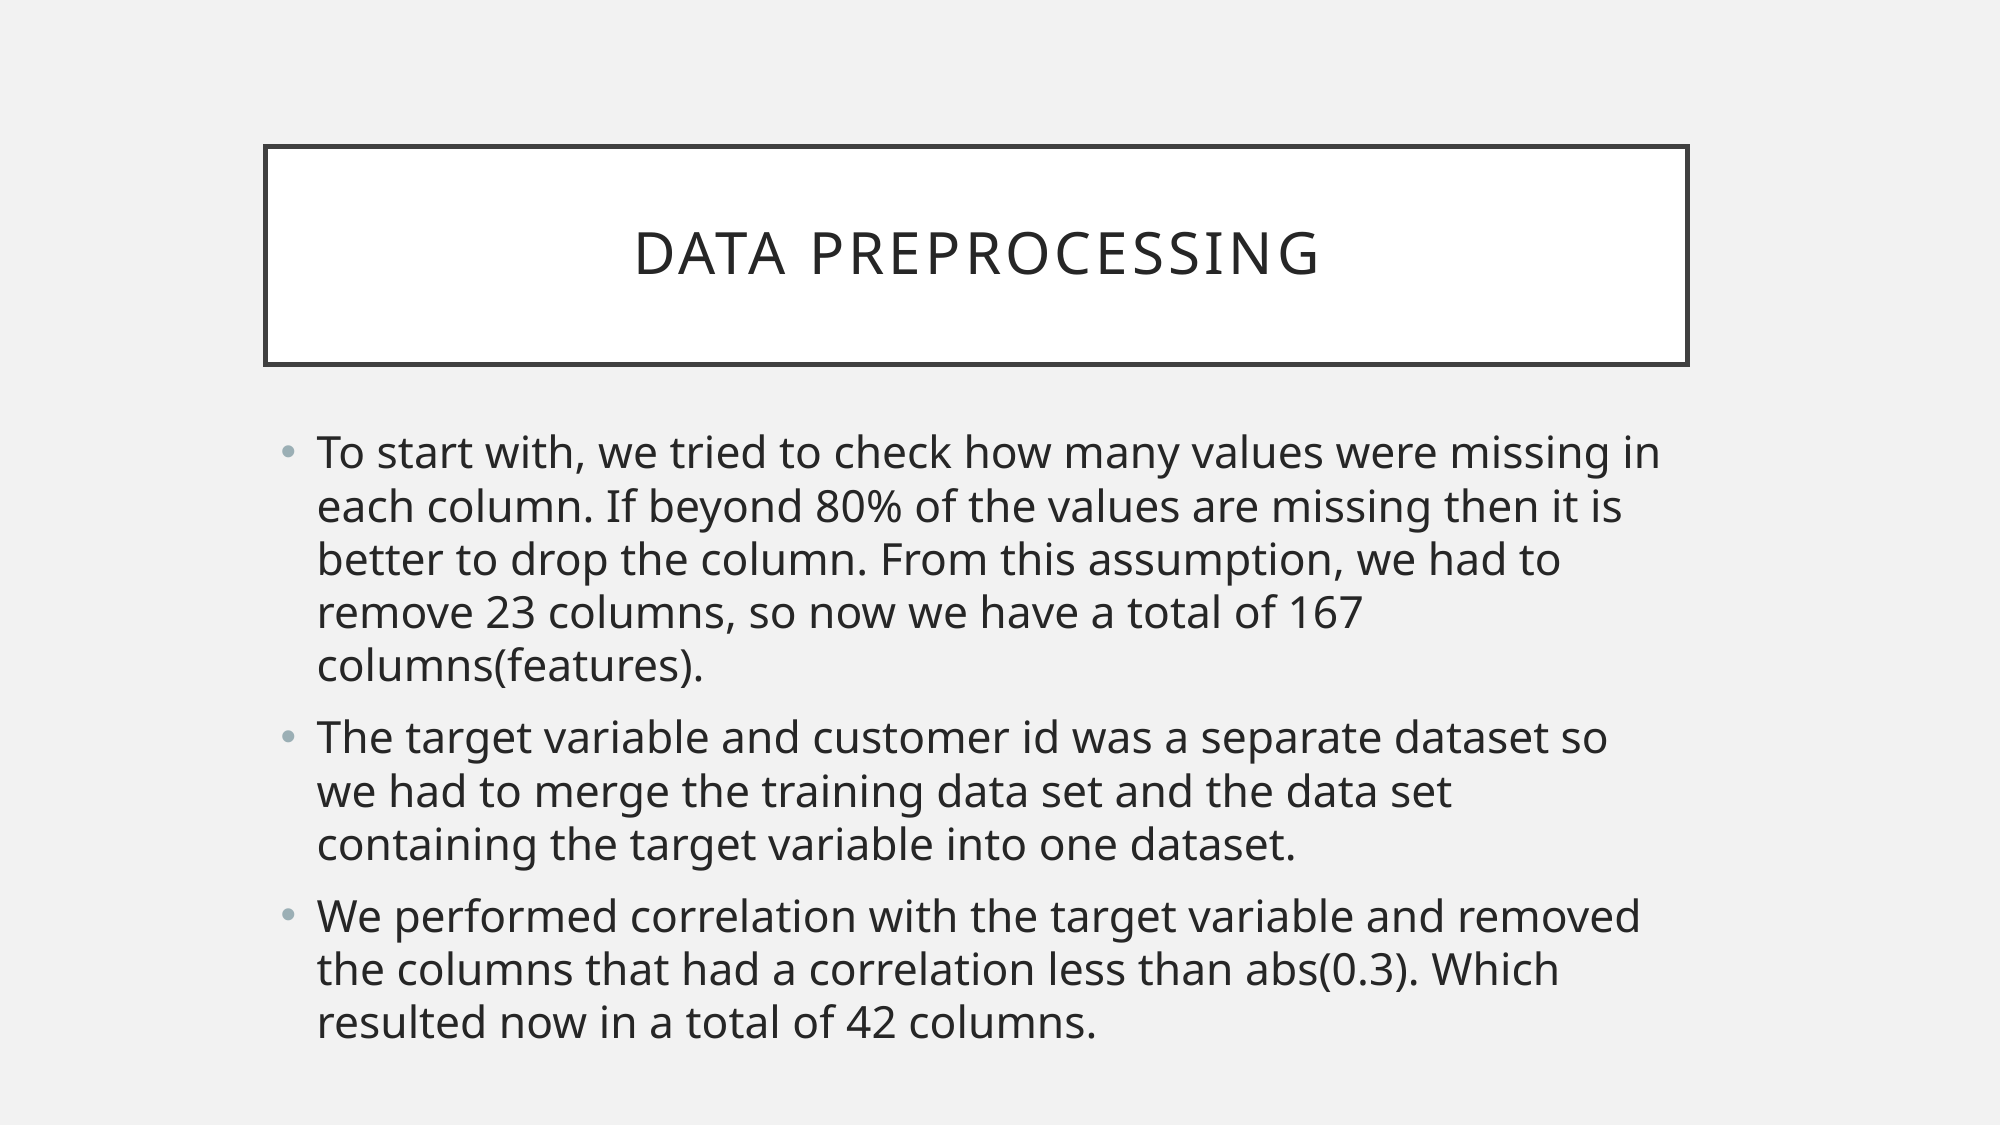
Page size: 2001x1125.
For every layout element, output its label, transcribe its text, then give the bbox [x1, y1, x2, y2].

title Data Preprocessing [263, 144, 1690, 367]
list To start with, we tried to check how many values were missing in each column. If beyond 80% of the values are missing then it is better to drop the column. From this assumption, we had to remove 23 columns, so now we have a total of 167 columns(features). The target variable and customer id was a separate dataset so we had to merge the training data set and the data set containing the target variable into one dataset. We performed correlation with the target variable and removed the columns that had a correlation less than abs(0.3). Which resulted now in a total of 42 columns. [265, 416, 1688, 1063]
